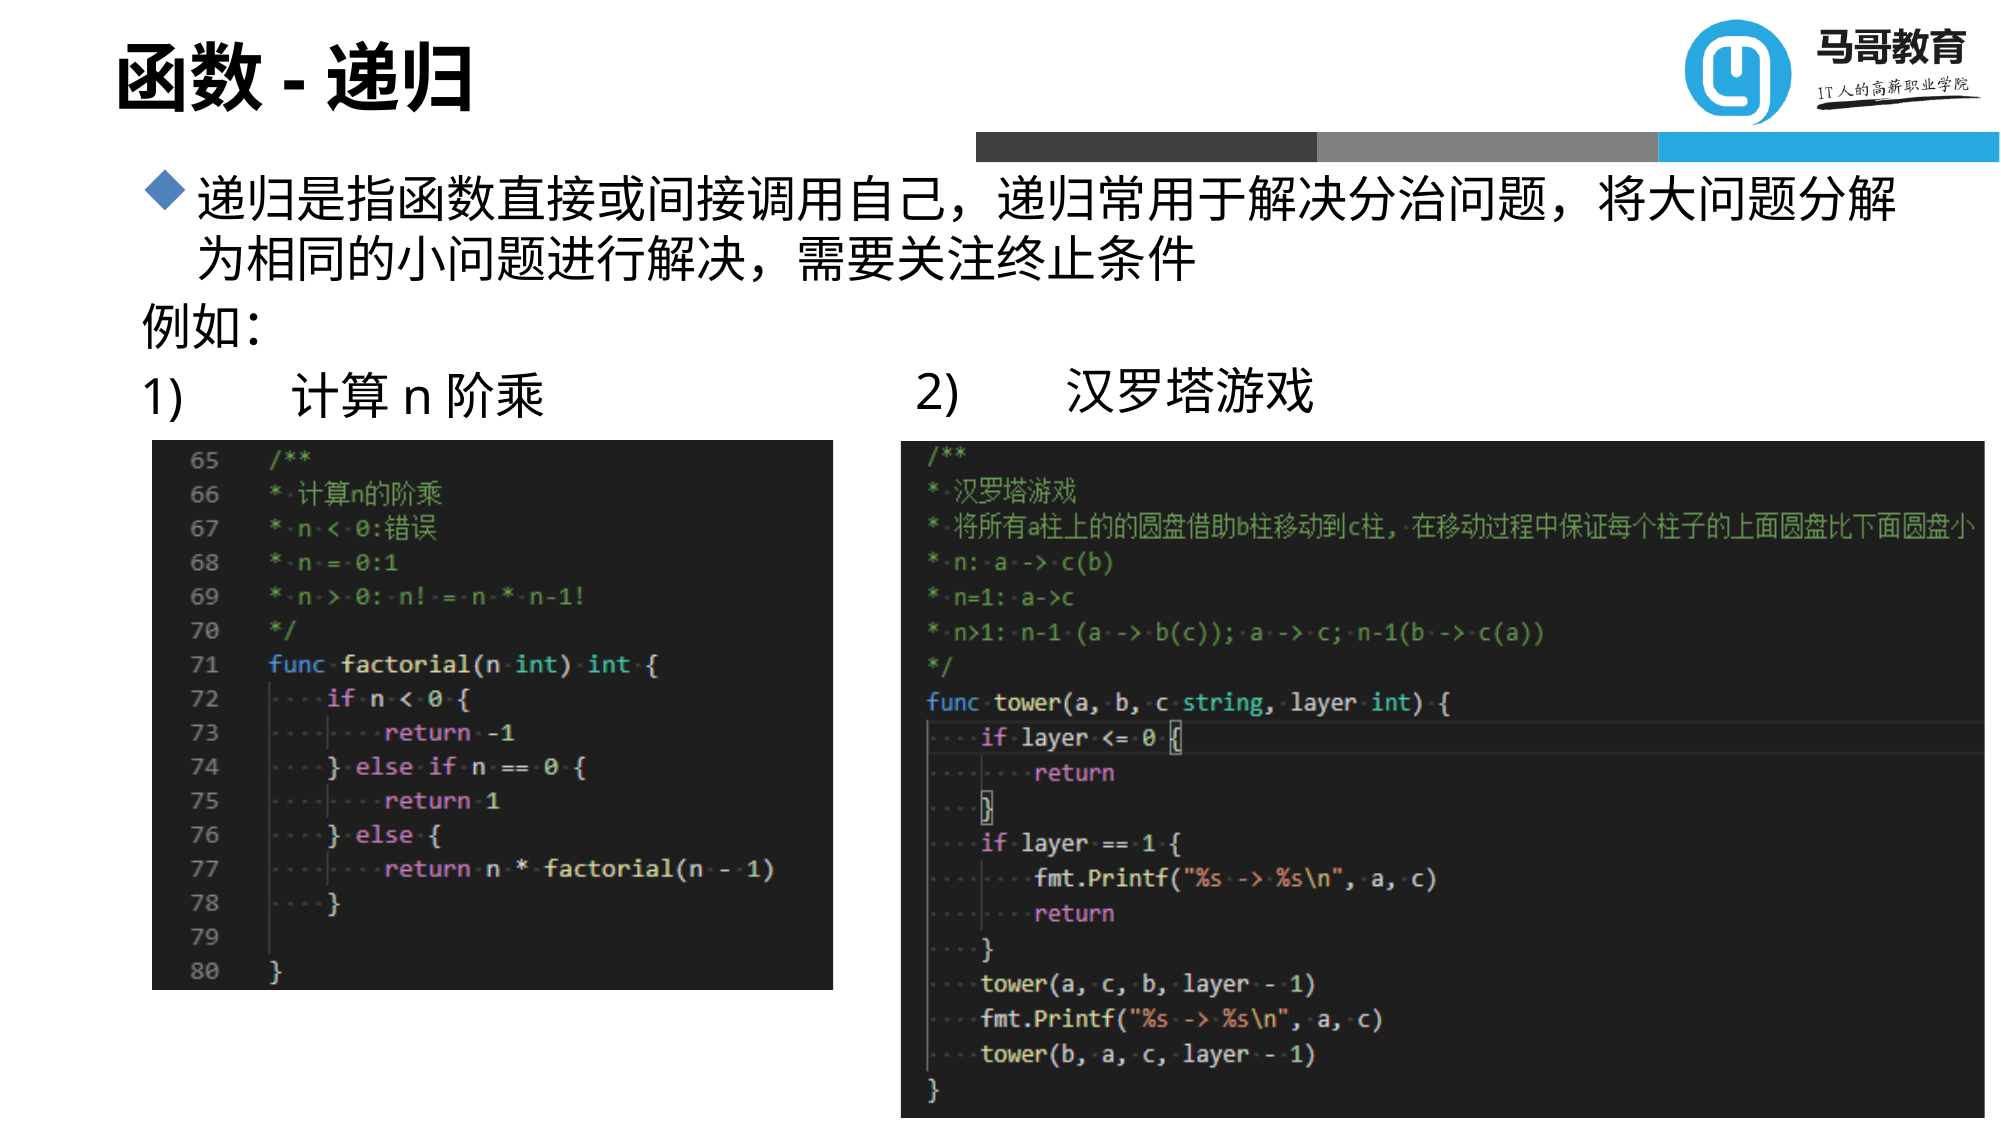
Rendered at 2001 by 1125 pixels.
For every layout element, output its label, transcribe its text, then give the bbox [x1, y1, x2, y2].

text_box 1) 计算n阶乘 [125, 356, 660, 454]
text_box 例如： [126, 287, 661, 385]
picture [1671, 0, 2001, 206]
title 函数-递归 [99, 27, 1274, 124]
text_box 递归是指函数直接或间接调用自己，递归常用于解决分治问题，将大问题分解为相同的小问题进行解决，需要关注终止条件 [125, 159, 1956, 300]
picture [900, 440, 1985, 1119]
picture [151, 440, 834, 991]
text_box 2) 汉罗塔游戏 [900, 351, 1436, 440]
